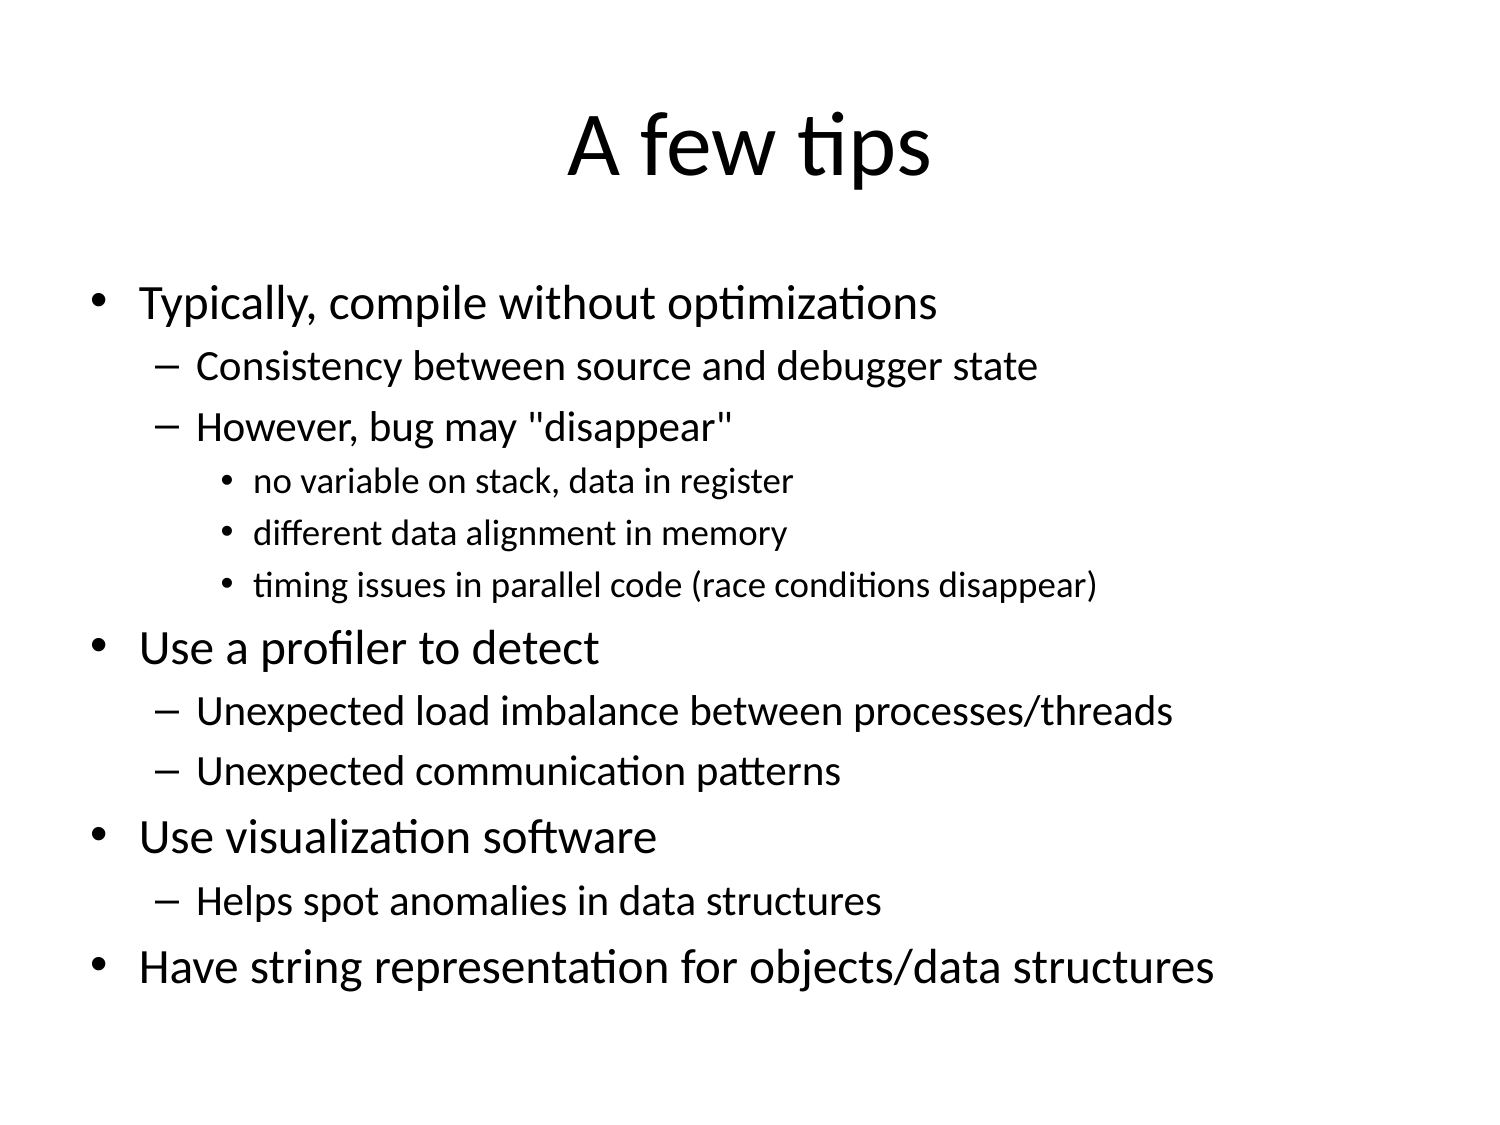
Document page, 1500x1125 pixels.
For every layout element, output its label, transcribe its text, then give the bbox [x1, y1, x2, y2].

list Typically, compile without optimizations Consistency between source and debugger state However, bug may "disappear" no variable on stack, data in register different data alignment in memory timing issues in parallel code (race conditions disappear) Use a profiler to detect Unexpected load imbalance between processes/threads Unexpected communication patterns Use visualization software Helps spot anomalies in data structures Have string representation for objects/data structures [75, 262, 1425, 1005]
title A few tips [75, 45, 1425, 233]
